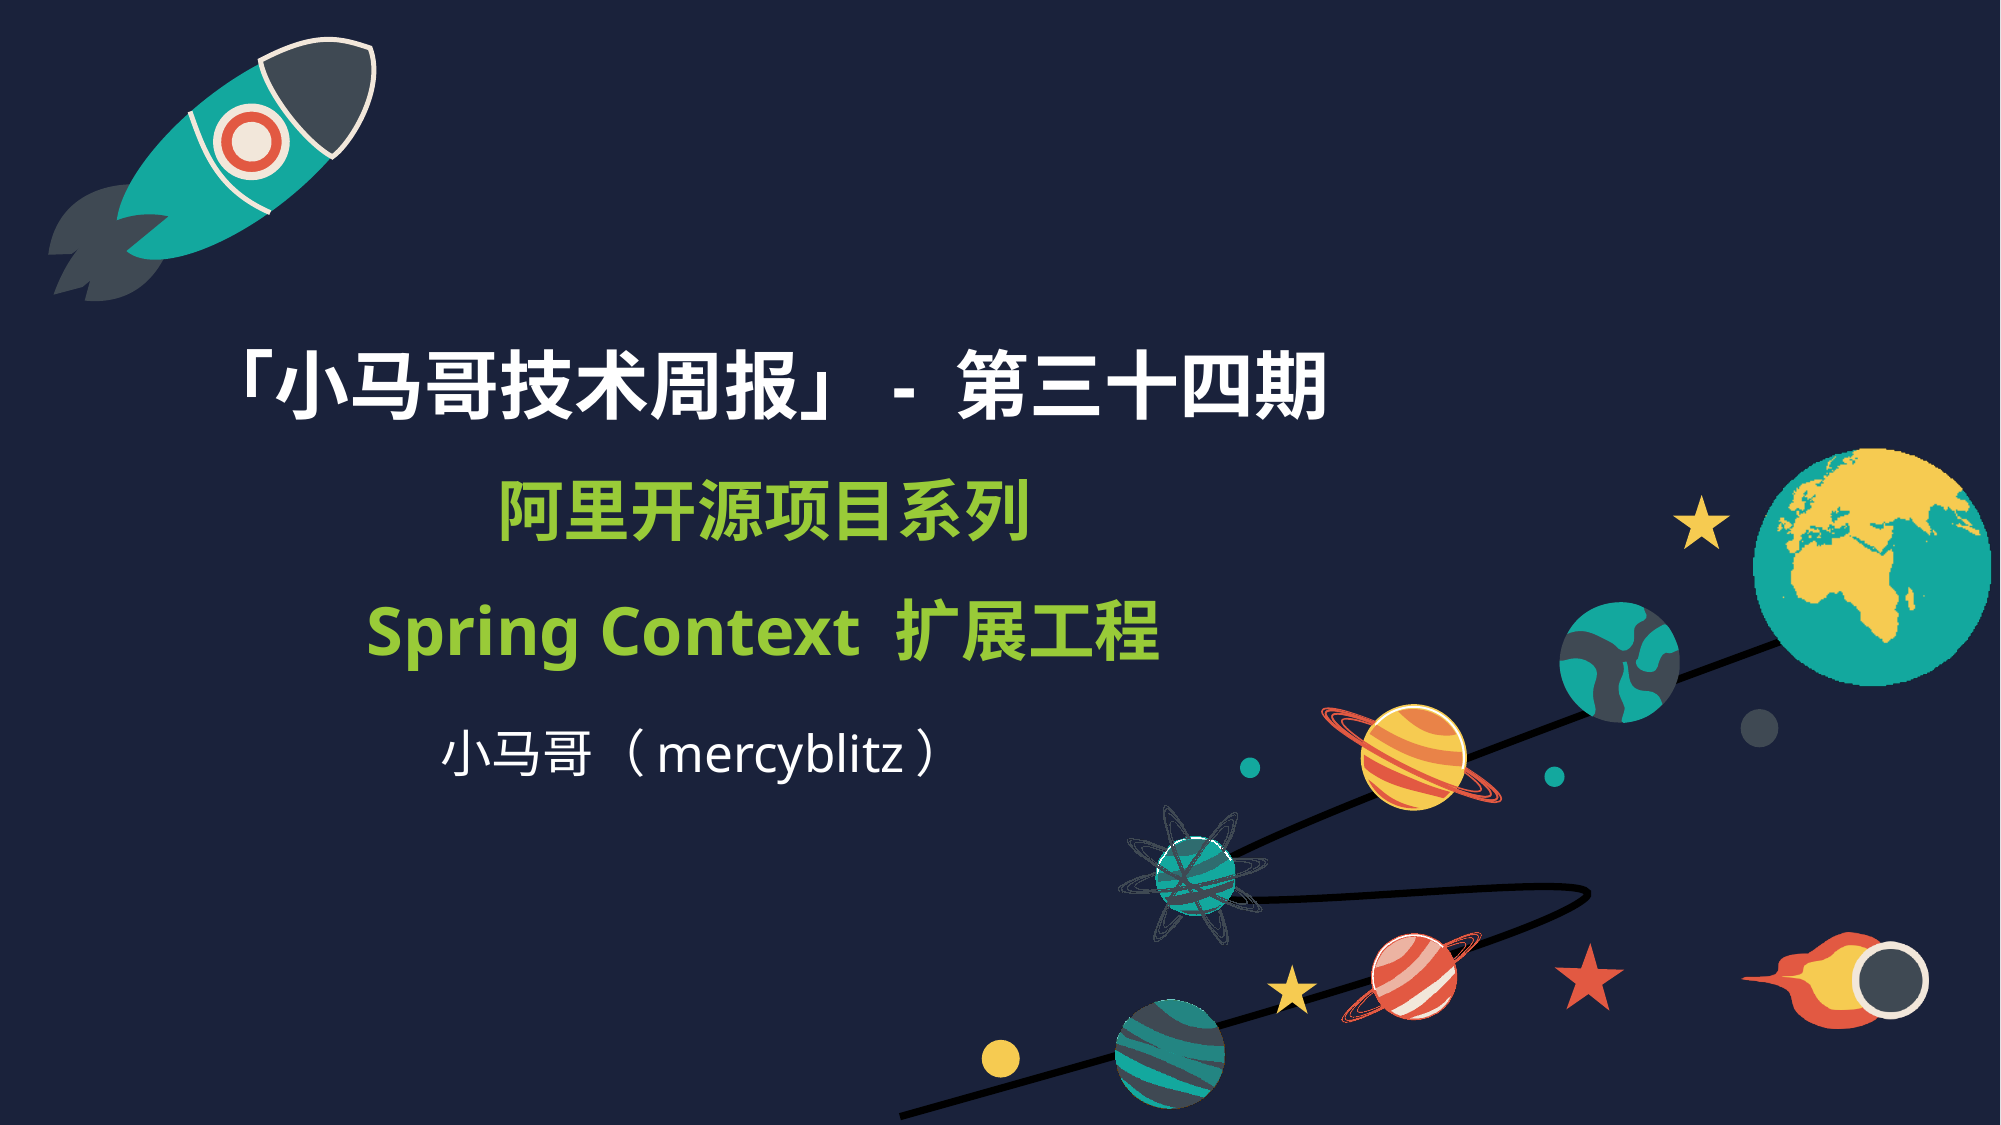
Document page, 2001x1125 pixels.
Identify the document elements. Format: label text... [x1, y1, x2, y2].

title 「小马哥技术周报」- 第三十四期 阿里开源项目系列 Spring Context 扩展工程 [137, 362, 1392, 600]
subtitle 小马哥（mercyblitz） [138, 682, 1269, 790]
picture [0, 0, 2001, 1125]
